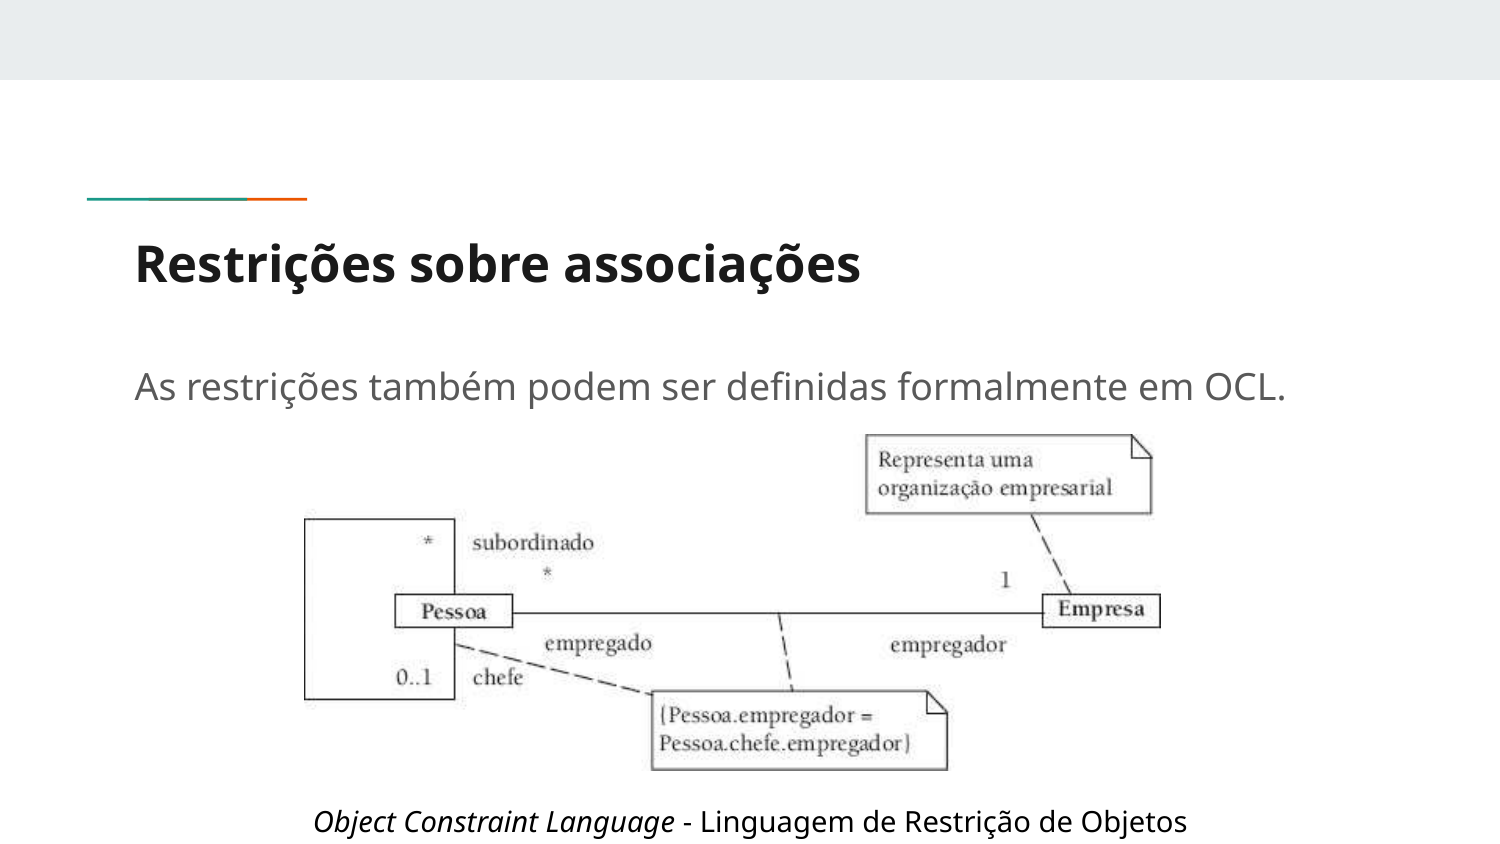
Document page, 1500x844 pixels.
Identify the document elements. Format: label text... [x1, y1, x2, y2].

list As restrições também podem ser definidas formalmente em OCL. [119, 341, 1346, 771]
title Restrições sobre associações [119, 216, 1381, 305]
text_box Object Constraint Language - Linguagem de Restrição de Objetos [154, 787, 1346, 844]
picture [304, 434, 1162, 771]
